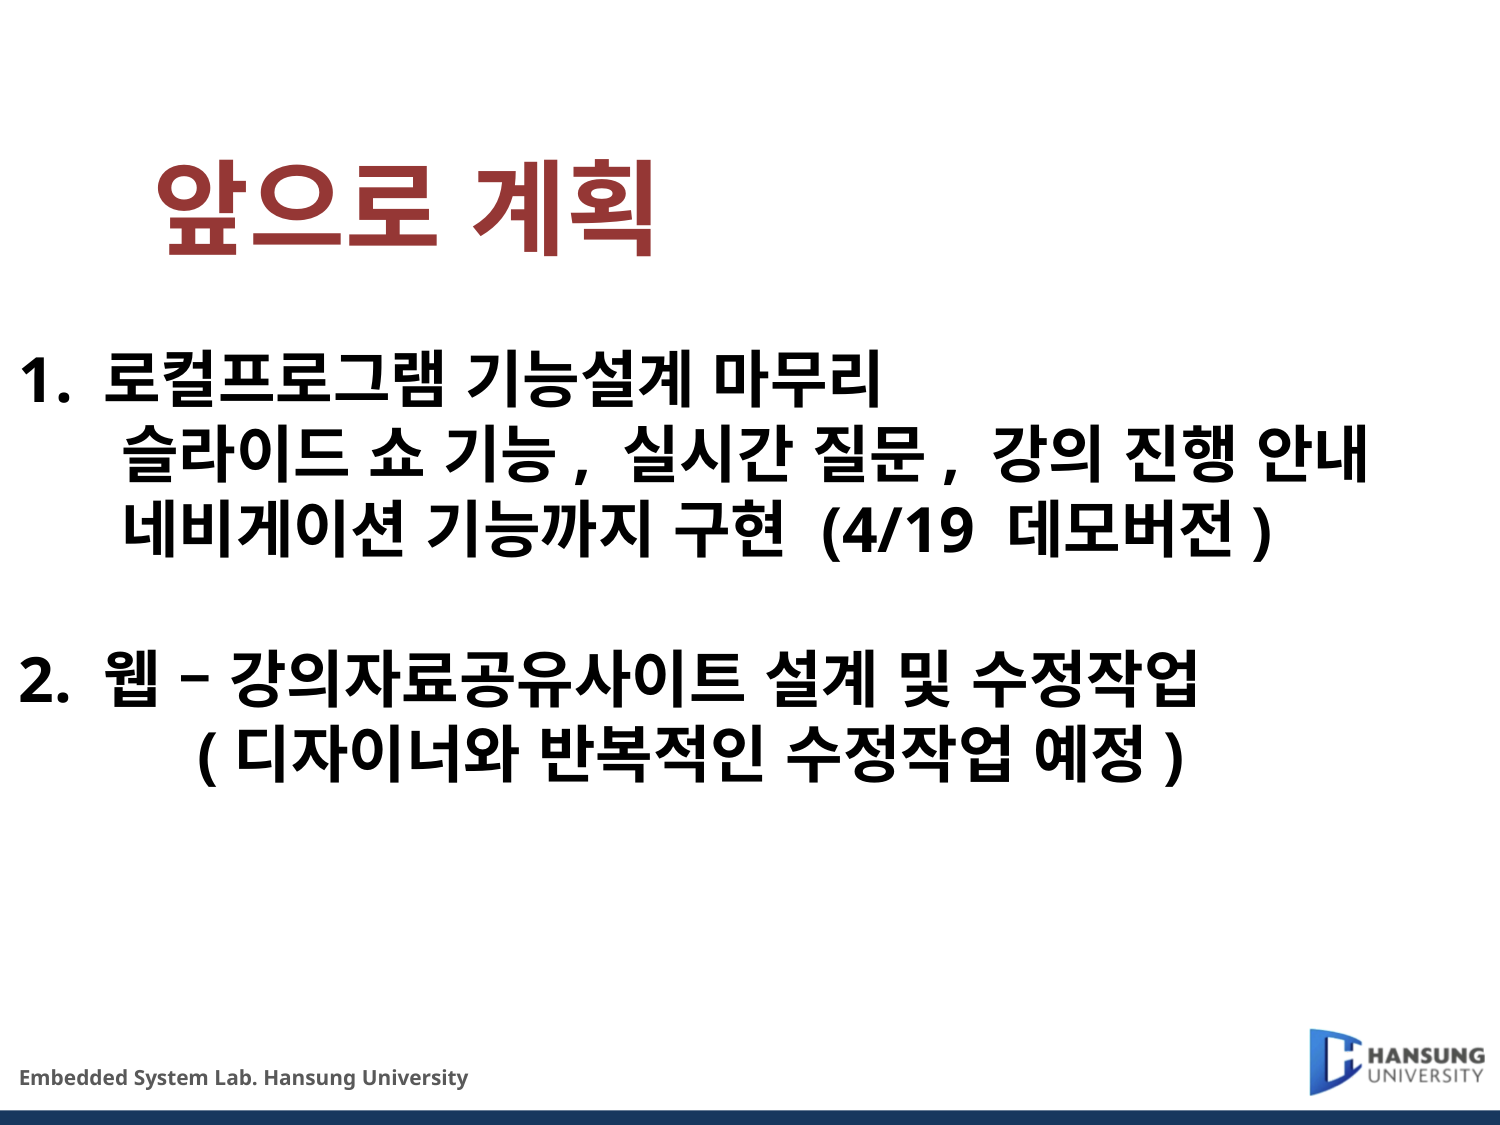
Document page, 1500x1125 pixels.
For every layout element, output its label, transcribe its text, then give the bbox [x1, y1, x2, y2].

text_box Embedded System Lab. Hansung University [3, 1057, 1039, 1097]
text_box 로컬프로그램 기능설계 마무리 슬라이드 쇼 기능, 실시간 질문, 강의 진행 안내 네비게이션 기능까지 구현 (4/19 데모버전) 2. 웹 – 강의자료공유사이트 설계 및 수정작업 (디자이너와 반복적인 수정작업 예정) [3, 332, 1500, 872]
picture [1307, 1027, 1486, 1097]
text_box [0, 1108, 1500, 1125]
text_box 앞으로 계획 [138, 135, 1252, 276]
